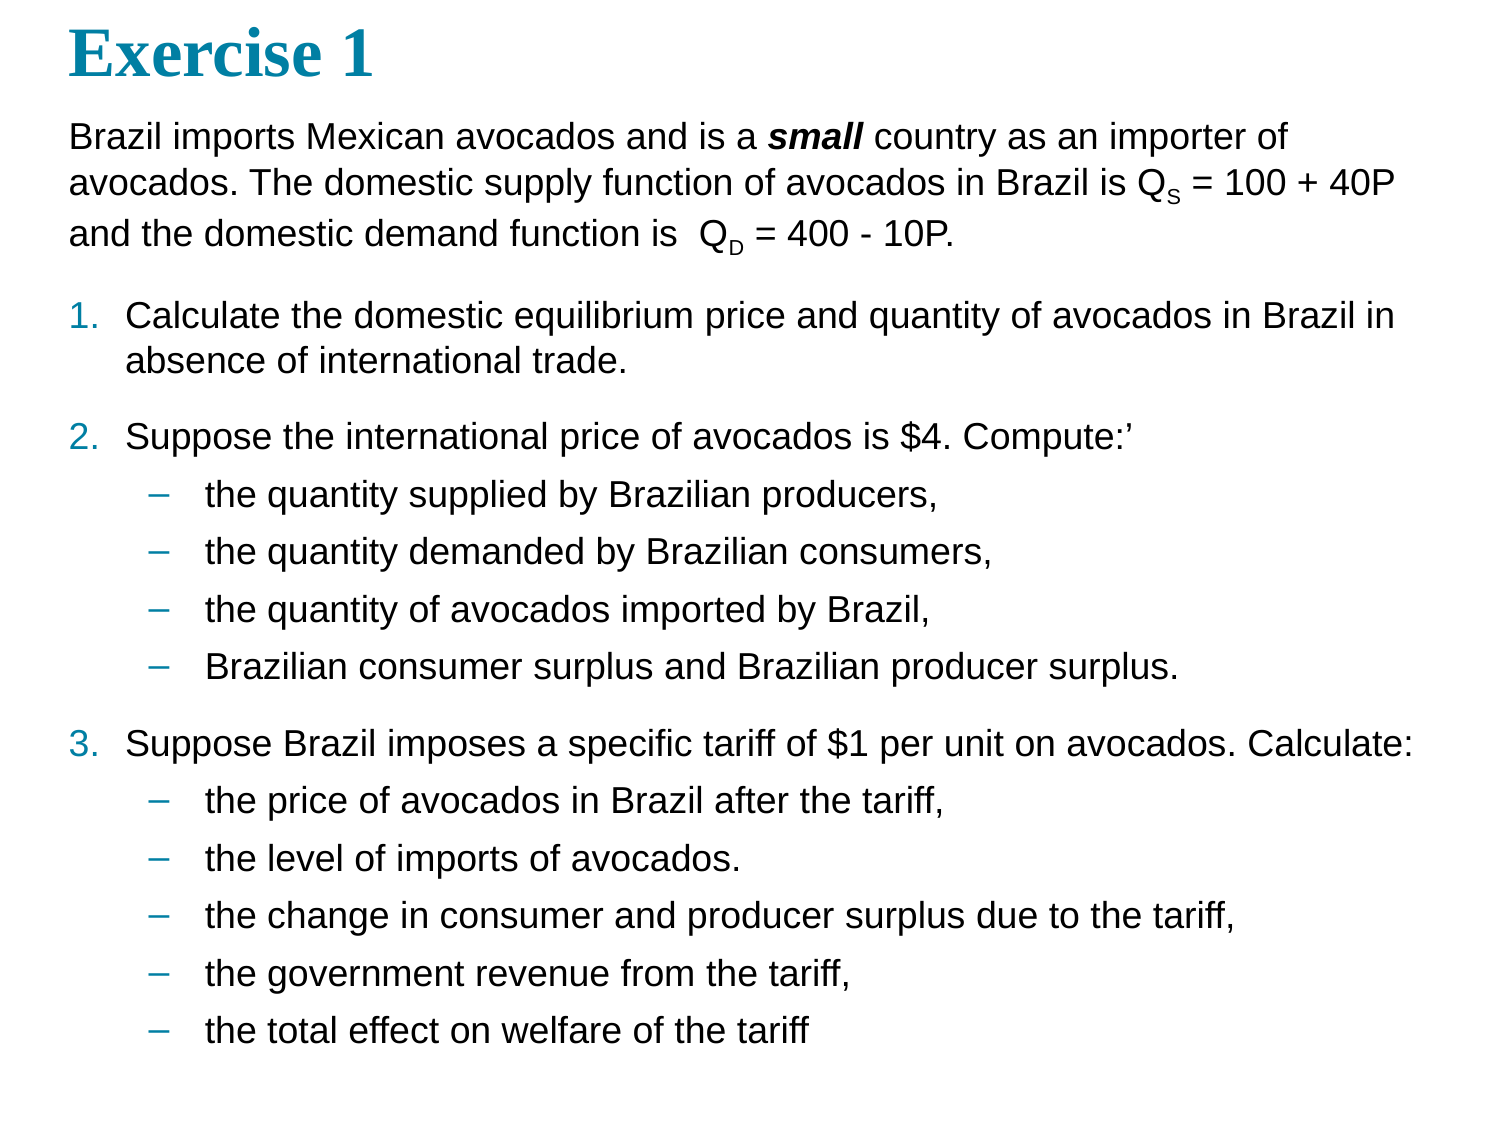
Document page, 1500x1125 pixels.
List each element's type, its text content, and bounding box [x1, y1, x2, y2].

list Brazil imports Mexican avocados and is a small country as an importer of avocados. The domestic supply function of avocados in Brazil is QS = 100 + 40P and the domestic demand function is QD = 400 - 10P. Calculate the domestic equilibrium price and quantity of avocados in Brazil in absence of international trade. Suppose the international price of avocados is $4. Compute:’ the quantity supplied by Brazilian producers, the quantity demanded by Brazilian consumers, the quantity of avocados imported by Brazil, Brazilian consumer surplus and Brazilian producer surplus. Suppose Brazil imposes a specific tariff of $1 per unit on avocados. Calculate: the price of avocados in Brazil after the tariff, the level of imports of avocados. the change in consumer and producer surplus due to the tariff, the government revenue from the tariff, the total effect on welfare of the tariff [68, 112, 1431, 1113]
title Exercise 1 [68, 12, 1418, 91]
